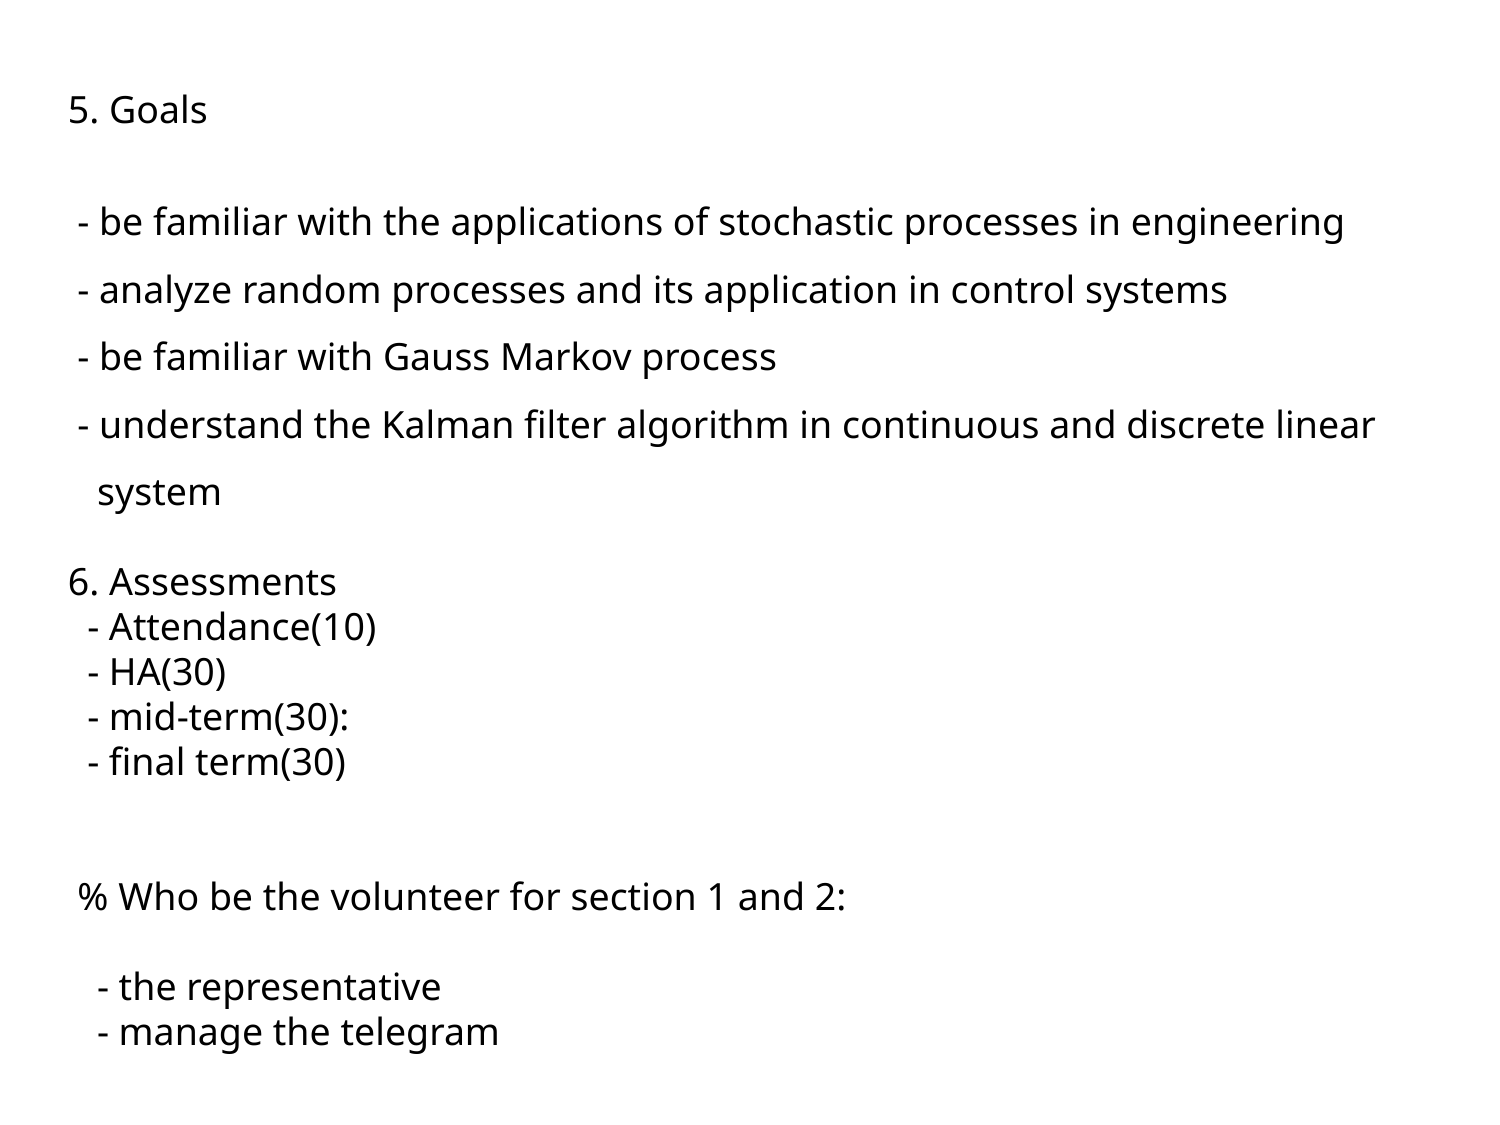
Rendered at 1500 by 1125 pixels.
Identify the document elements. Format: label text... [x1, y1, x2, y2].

text_box 5. Goals - be familiar with the applications of stochastic processes in engineering - analyze random processes and its application in control systems - be familiar with Gauss Markov process - understand the Kalman filter algorithm in continuous and discrete linear system 6. Assessments - Attendance(10) - HA(30) - mid-term(30): - final term(30) % Who be the volunteer for section 1 and 2: - the representative - manage the telegram [53, 78, 1412, 1061]
